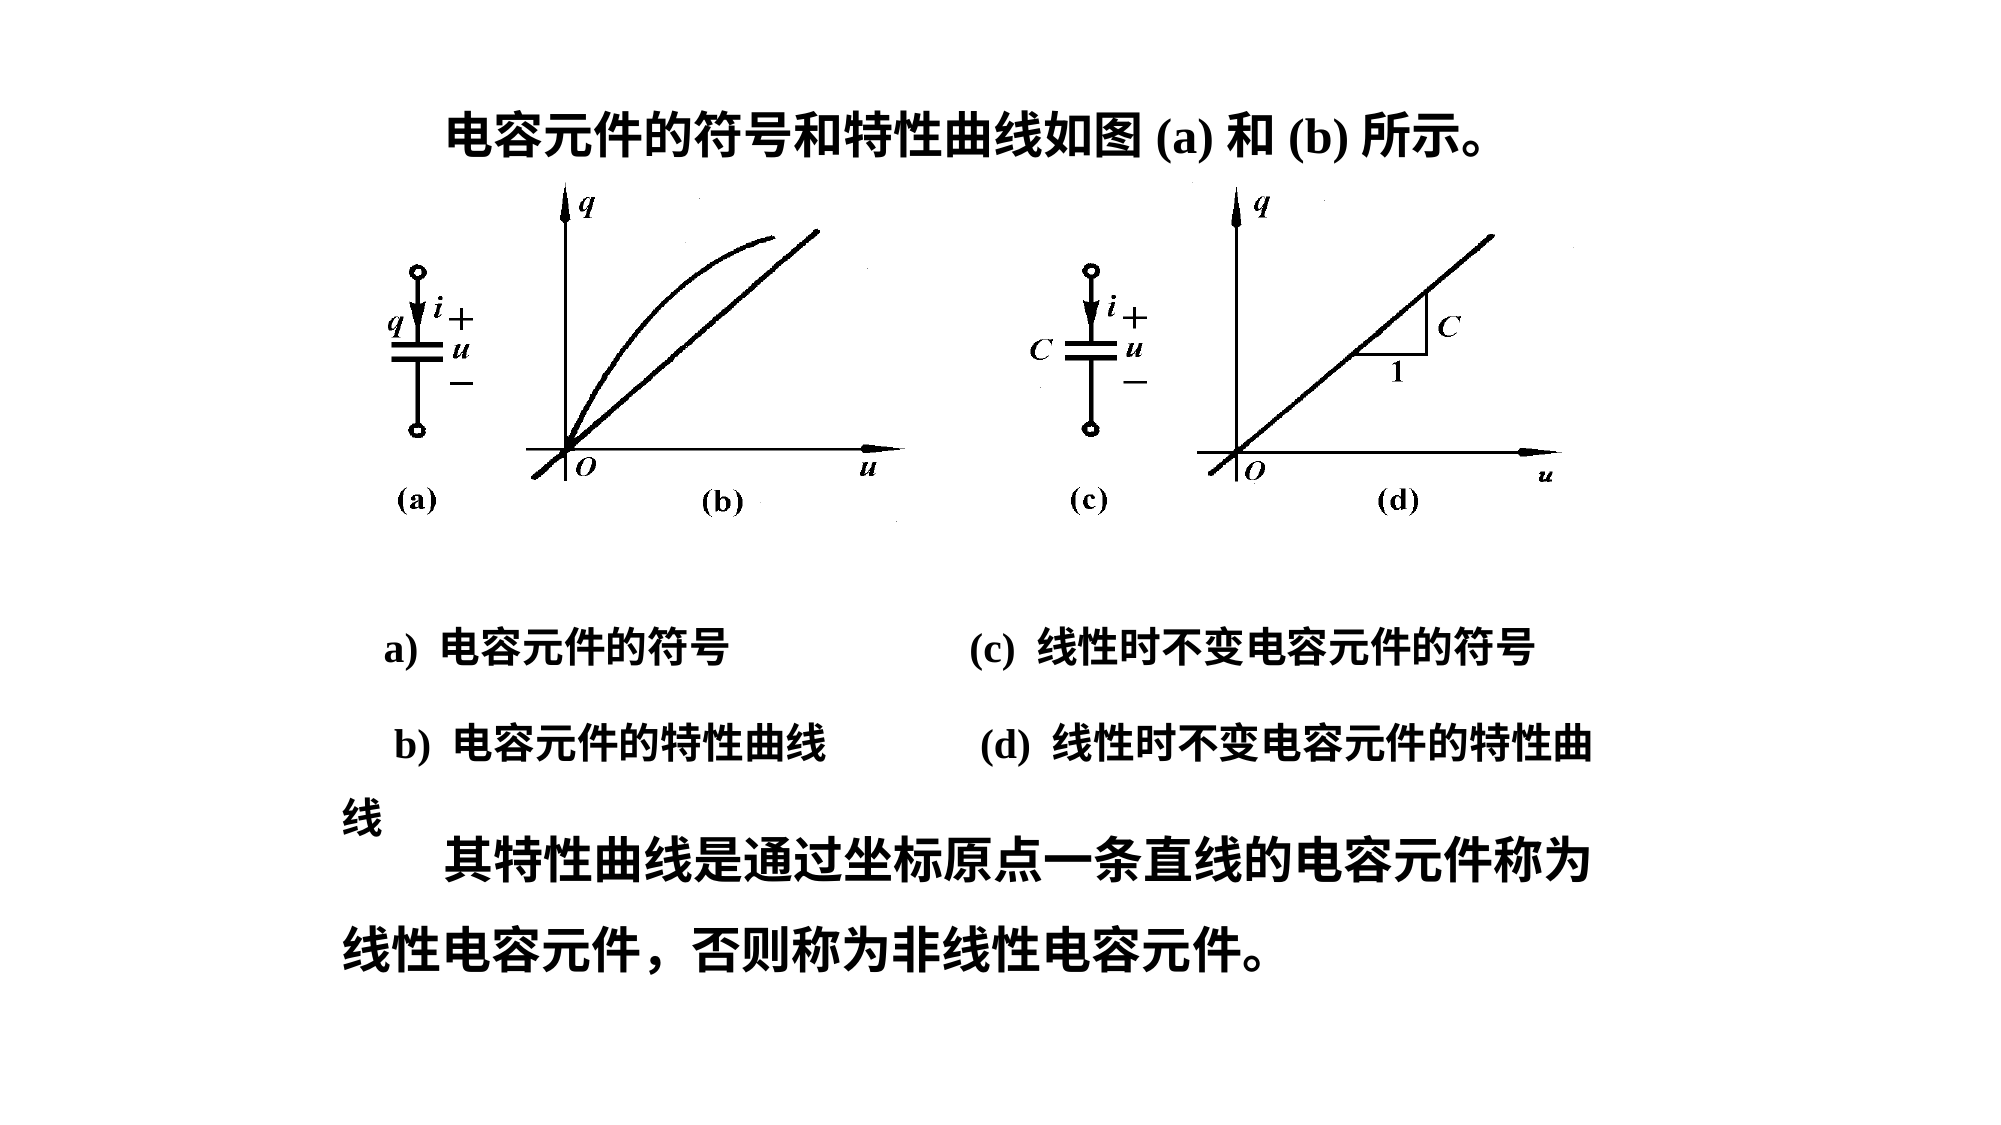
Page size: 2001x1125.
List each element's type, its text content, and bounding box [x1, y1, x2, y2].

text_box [326, 178, 1640, 599]
text_box 其特性曲线是通过坐标原点一条直线的电容元件称为线性电容元件，否则称为非线性电容元件。 [326, 791, 1640, 987]
text_box a) 电容元件的符号 (c) 线性时不变电容元件的符号 b) 电容元件的特性曲线 (d) 线性时不变电容元件的特性曲线 [326, 599, 1640, 791]
text_box 电容元件的符号和特性曲线如图(a)和(b)所示。 [326, 66, 1640, 172]
